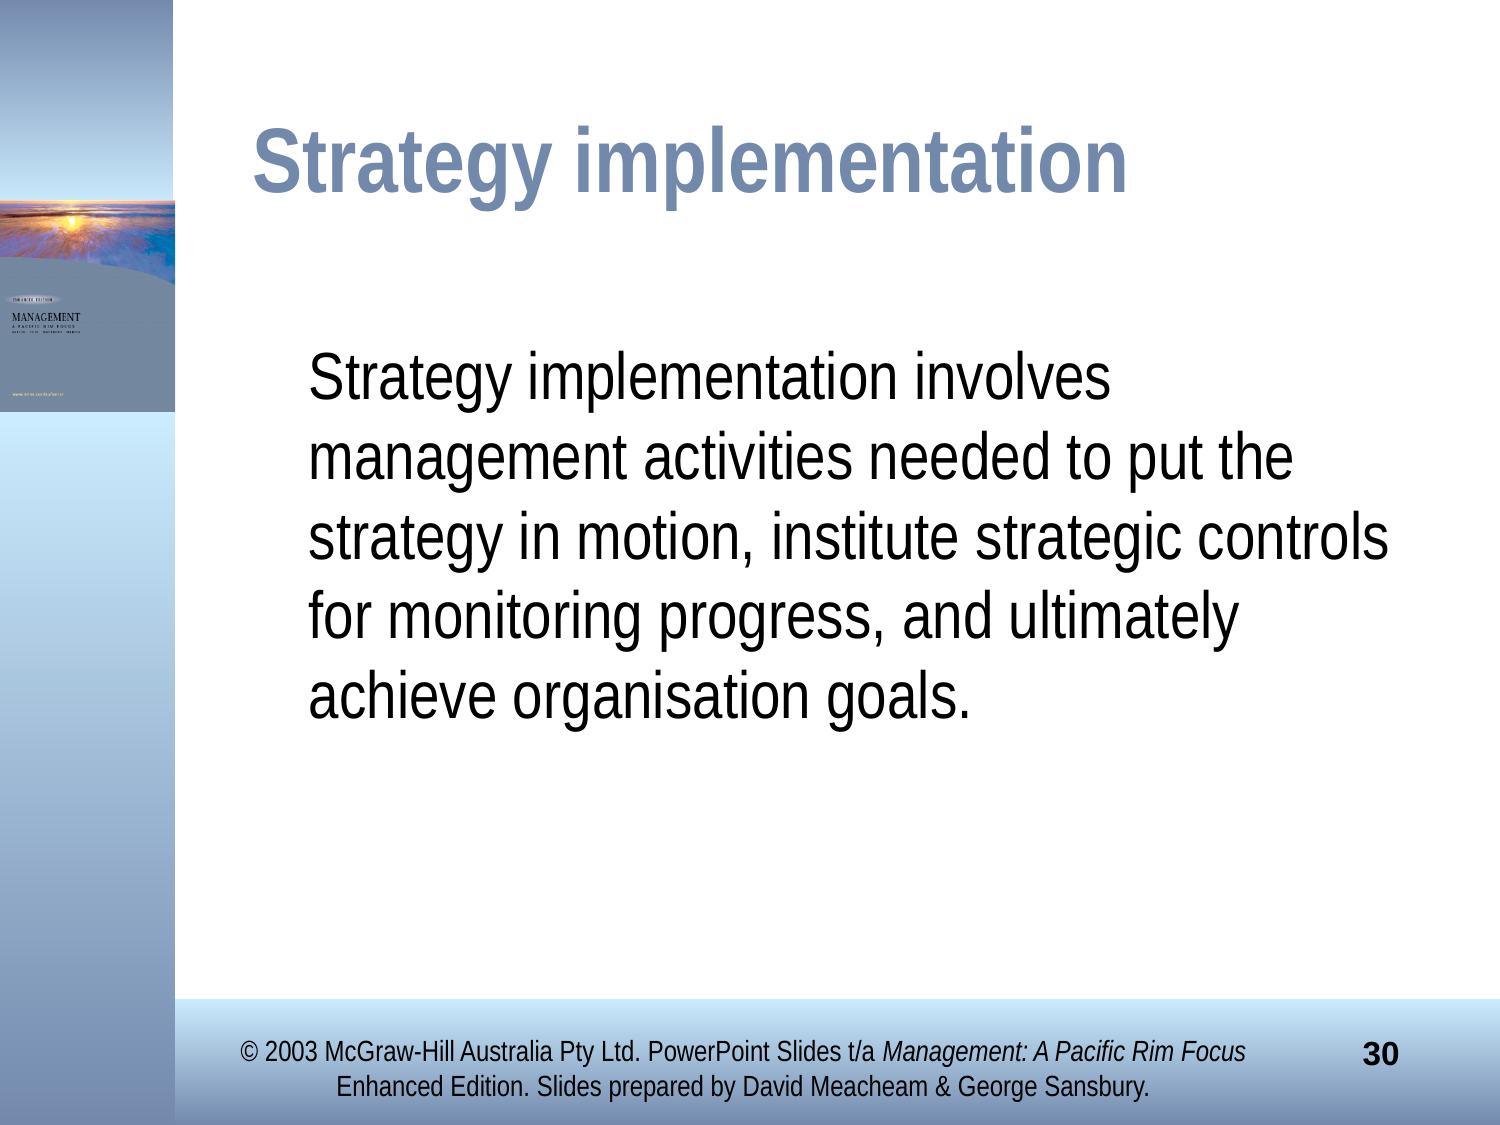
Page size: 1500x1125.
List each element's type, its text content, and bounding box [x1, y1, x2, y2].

picture [0, 200, 176, 413]
footer © 2003 McGraw-Hill Australia Pty Ltd. PowerPoint Slides t/a Management: A Pacific Rim Focus Enhanced Edition. Slides prepared by David Meacheam & George Sansbury. [187, 1024, 1301, 1101]
list Strategy implementation involves management activities needed to put the strategy in motion, institute strategic controls for monitoring progress, and ultimately achieve organisation goals. [237, 324, 1438, 1001]
slide_number 30 [1324, 1024, 1438, 1101]
title Strategy implementation [237, 62, 1438, 251]
